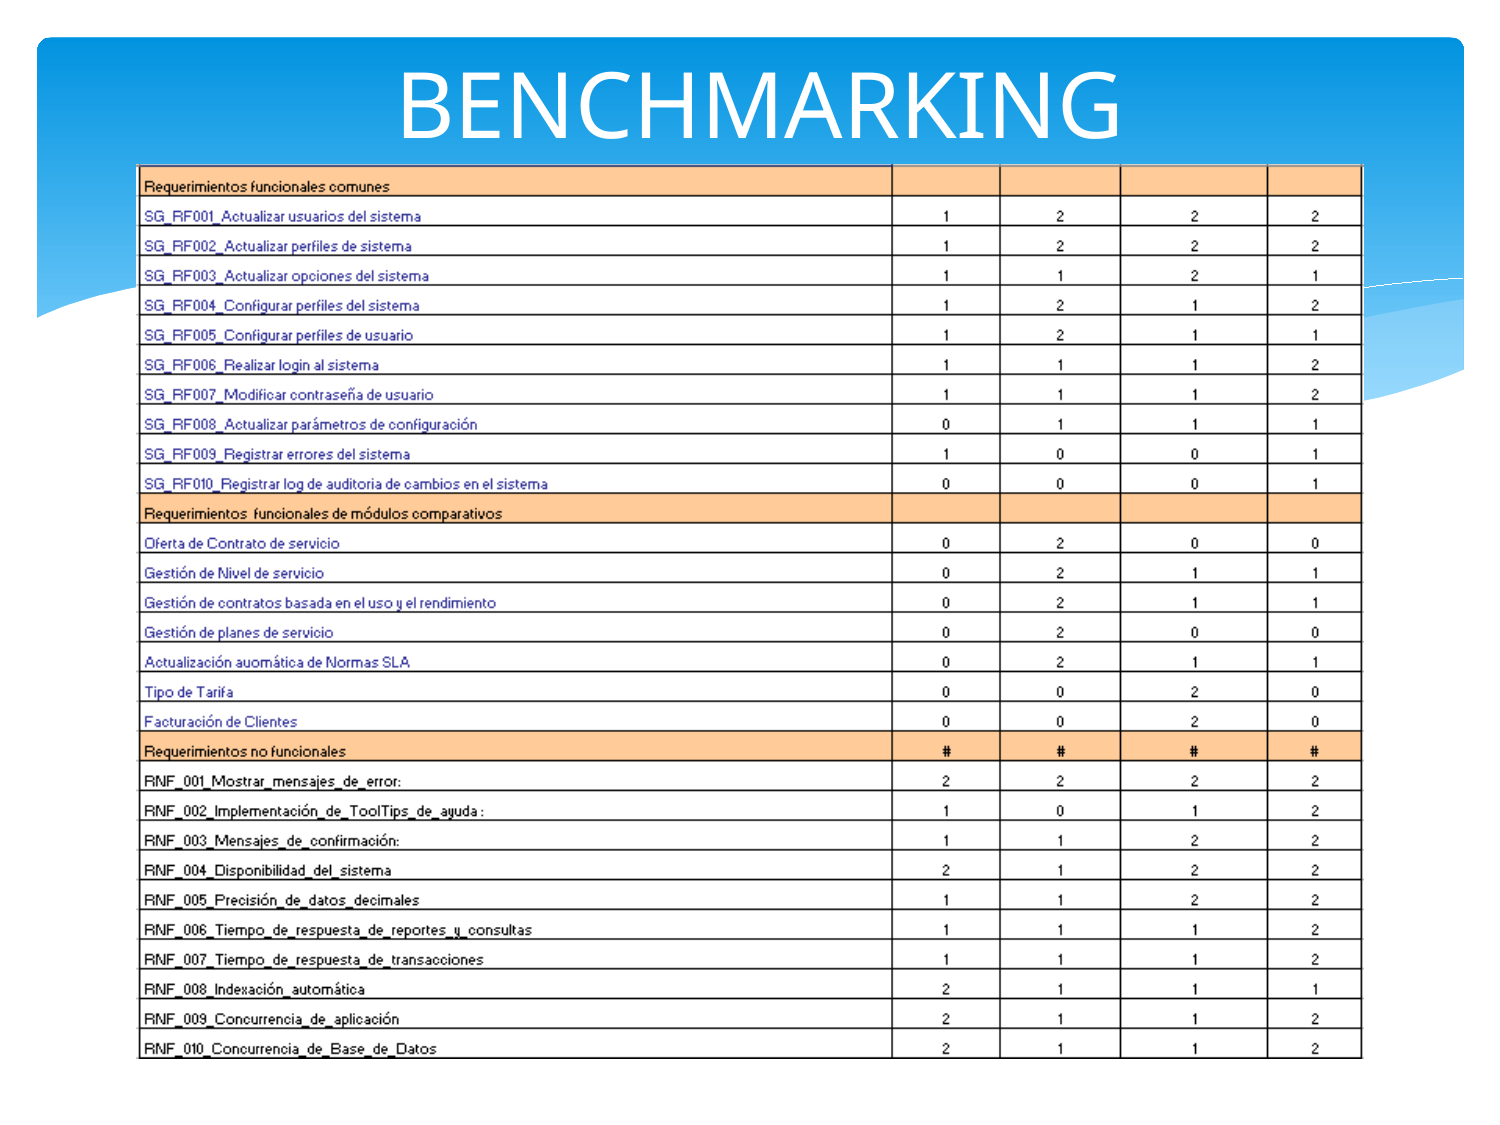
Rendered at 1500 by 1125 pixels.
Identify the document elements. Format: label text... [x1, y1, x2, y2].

text_box BENCHMARKING [85, 55, 1436, 149]
picture [136, 164, 1364, 1059]
